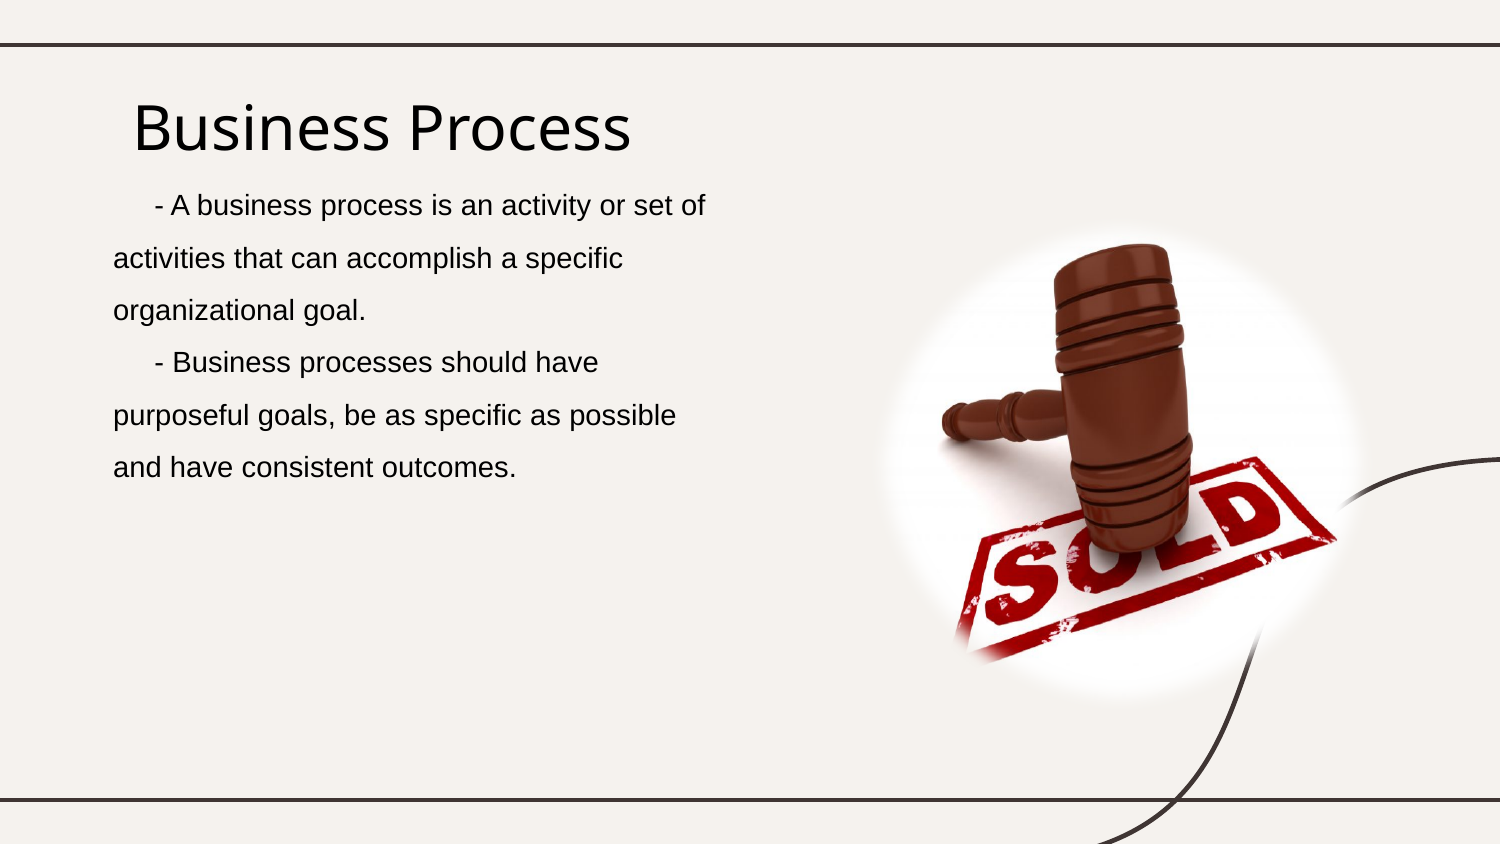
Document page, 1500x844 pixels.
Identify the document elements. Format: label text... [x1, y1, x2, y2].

title Business Process [116, 72, 1049, 167]
subtitle - A business process is an activity or set of activities that can accomplish a specific organizational goal. - Business processes should have purposeful goals, be as specific as possible and have consistent outcomes. [98, 154, 730, 545]
picture [865, 211, 1379, 718]
